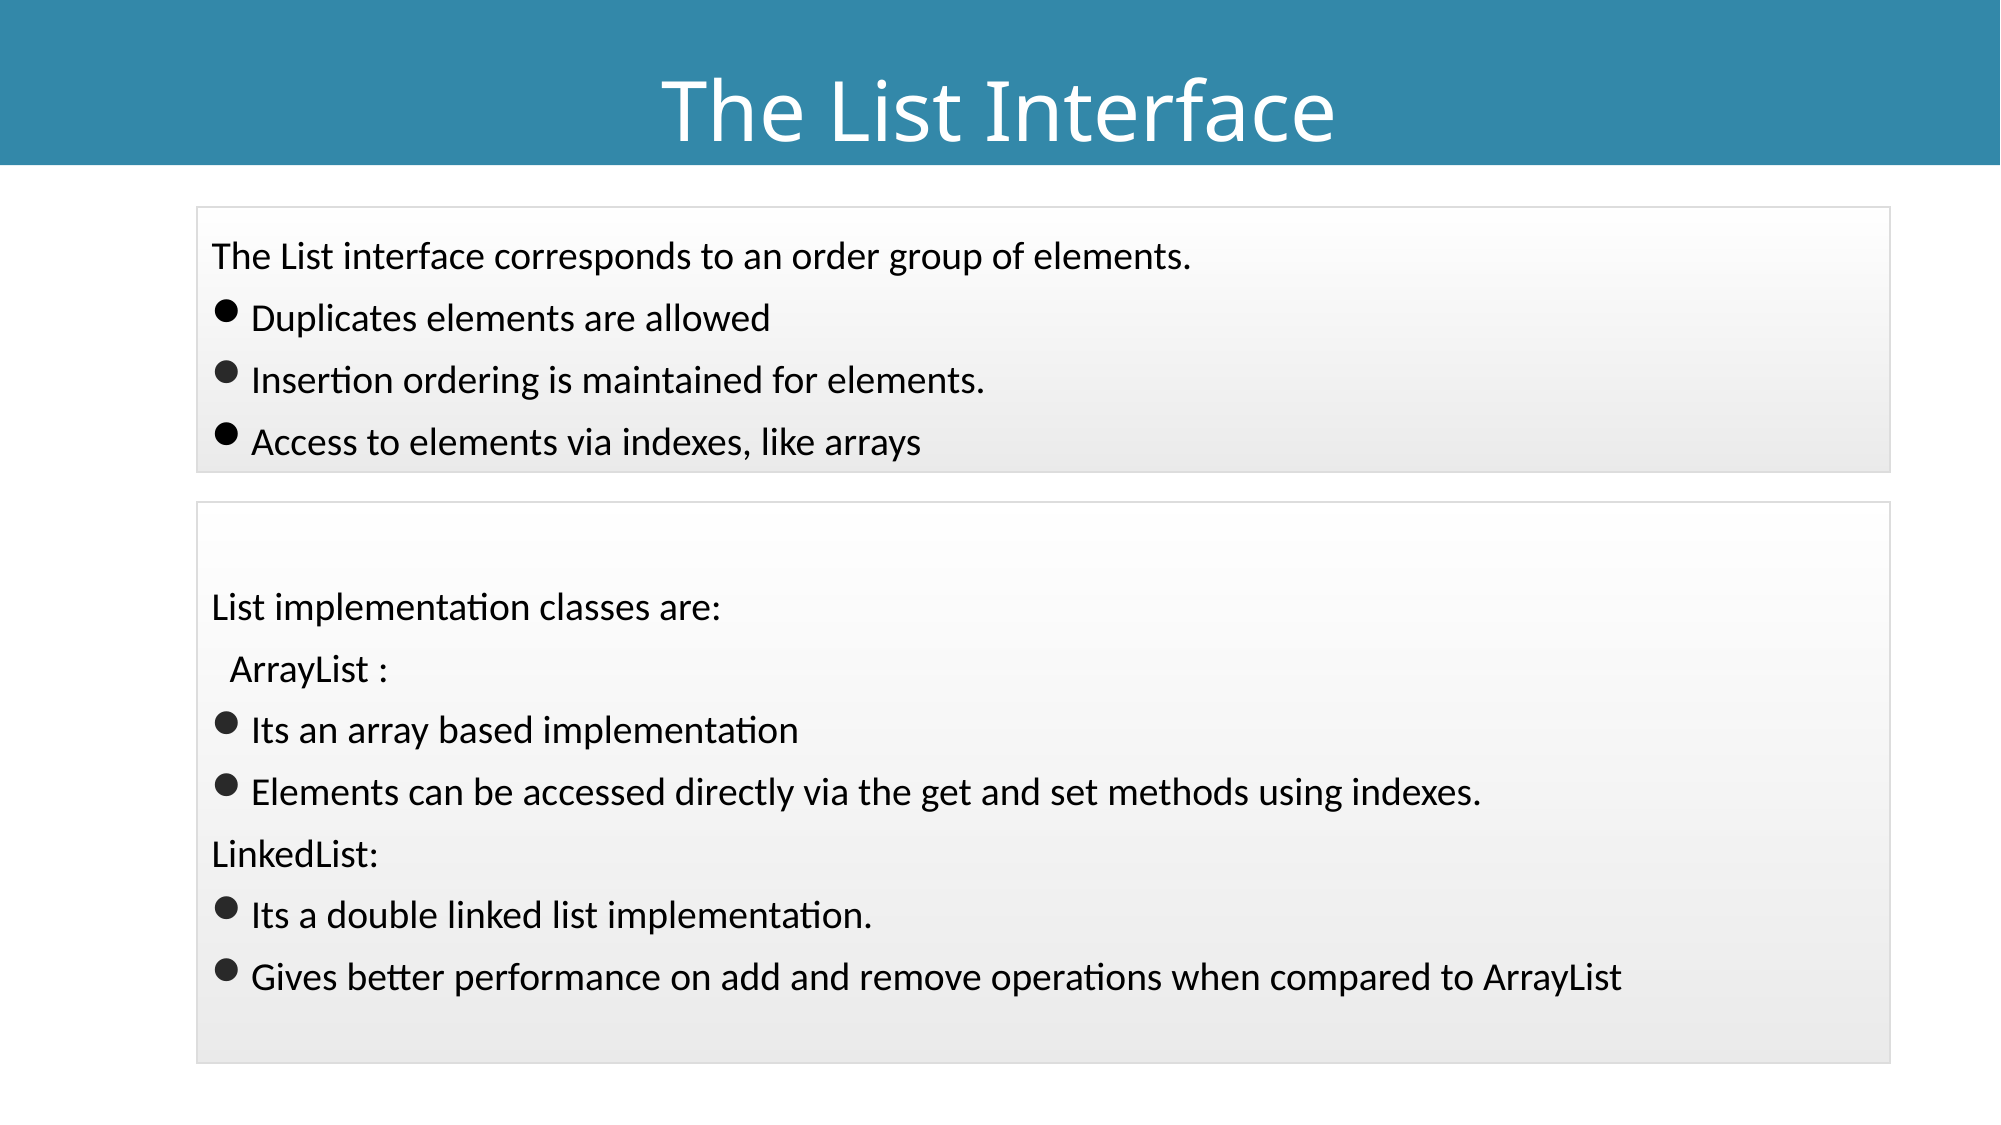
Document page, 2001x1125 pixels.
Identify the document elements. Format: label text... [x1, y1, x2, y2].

text_box List implementation classes are: ArrayList : Its an array based implementation Elements can be accessed directly via the get and set methods using indexes. LinkedList: Its a double linked list implementation. Gives better performance on add and remove operations when compared to ArrayList [196, 502, 1890, 1063]
text_box The List interface corresponds to an order group of elements. Duplicates elements are allowed Insertion ordering is maintained for elements. Access to elements via indexes, like arrays [196, 206, 1890, 473]
text_box The List Interface [0, 0, 2000, 166]
